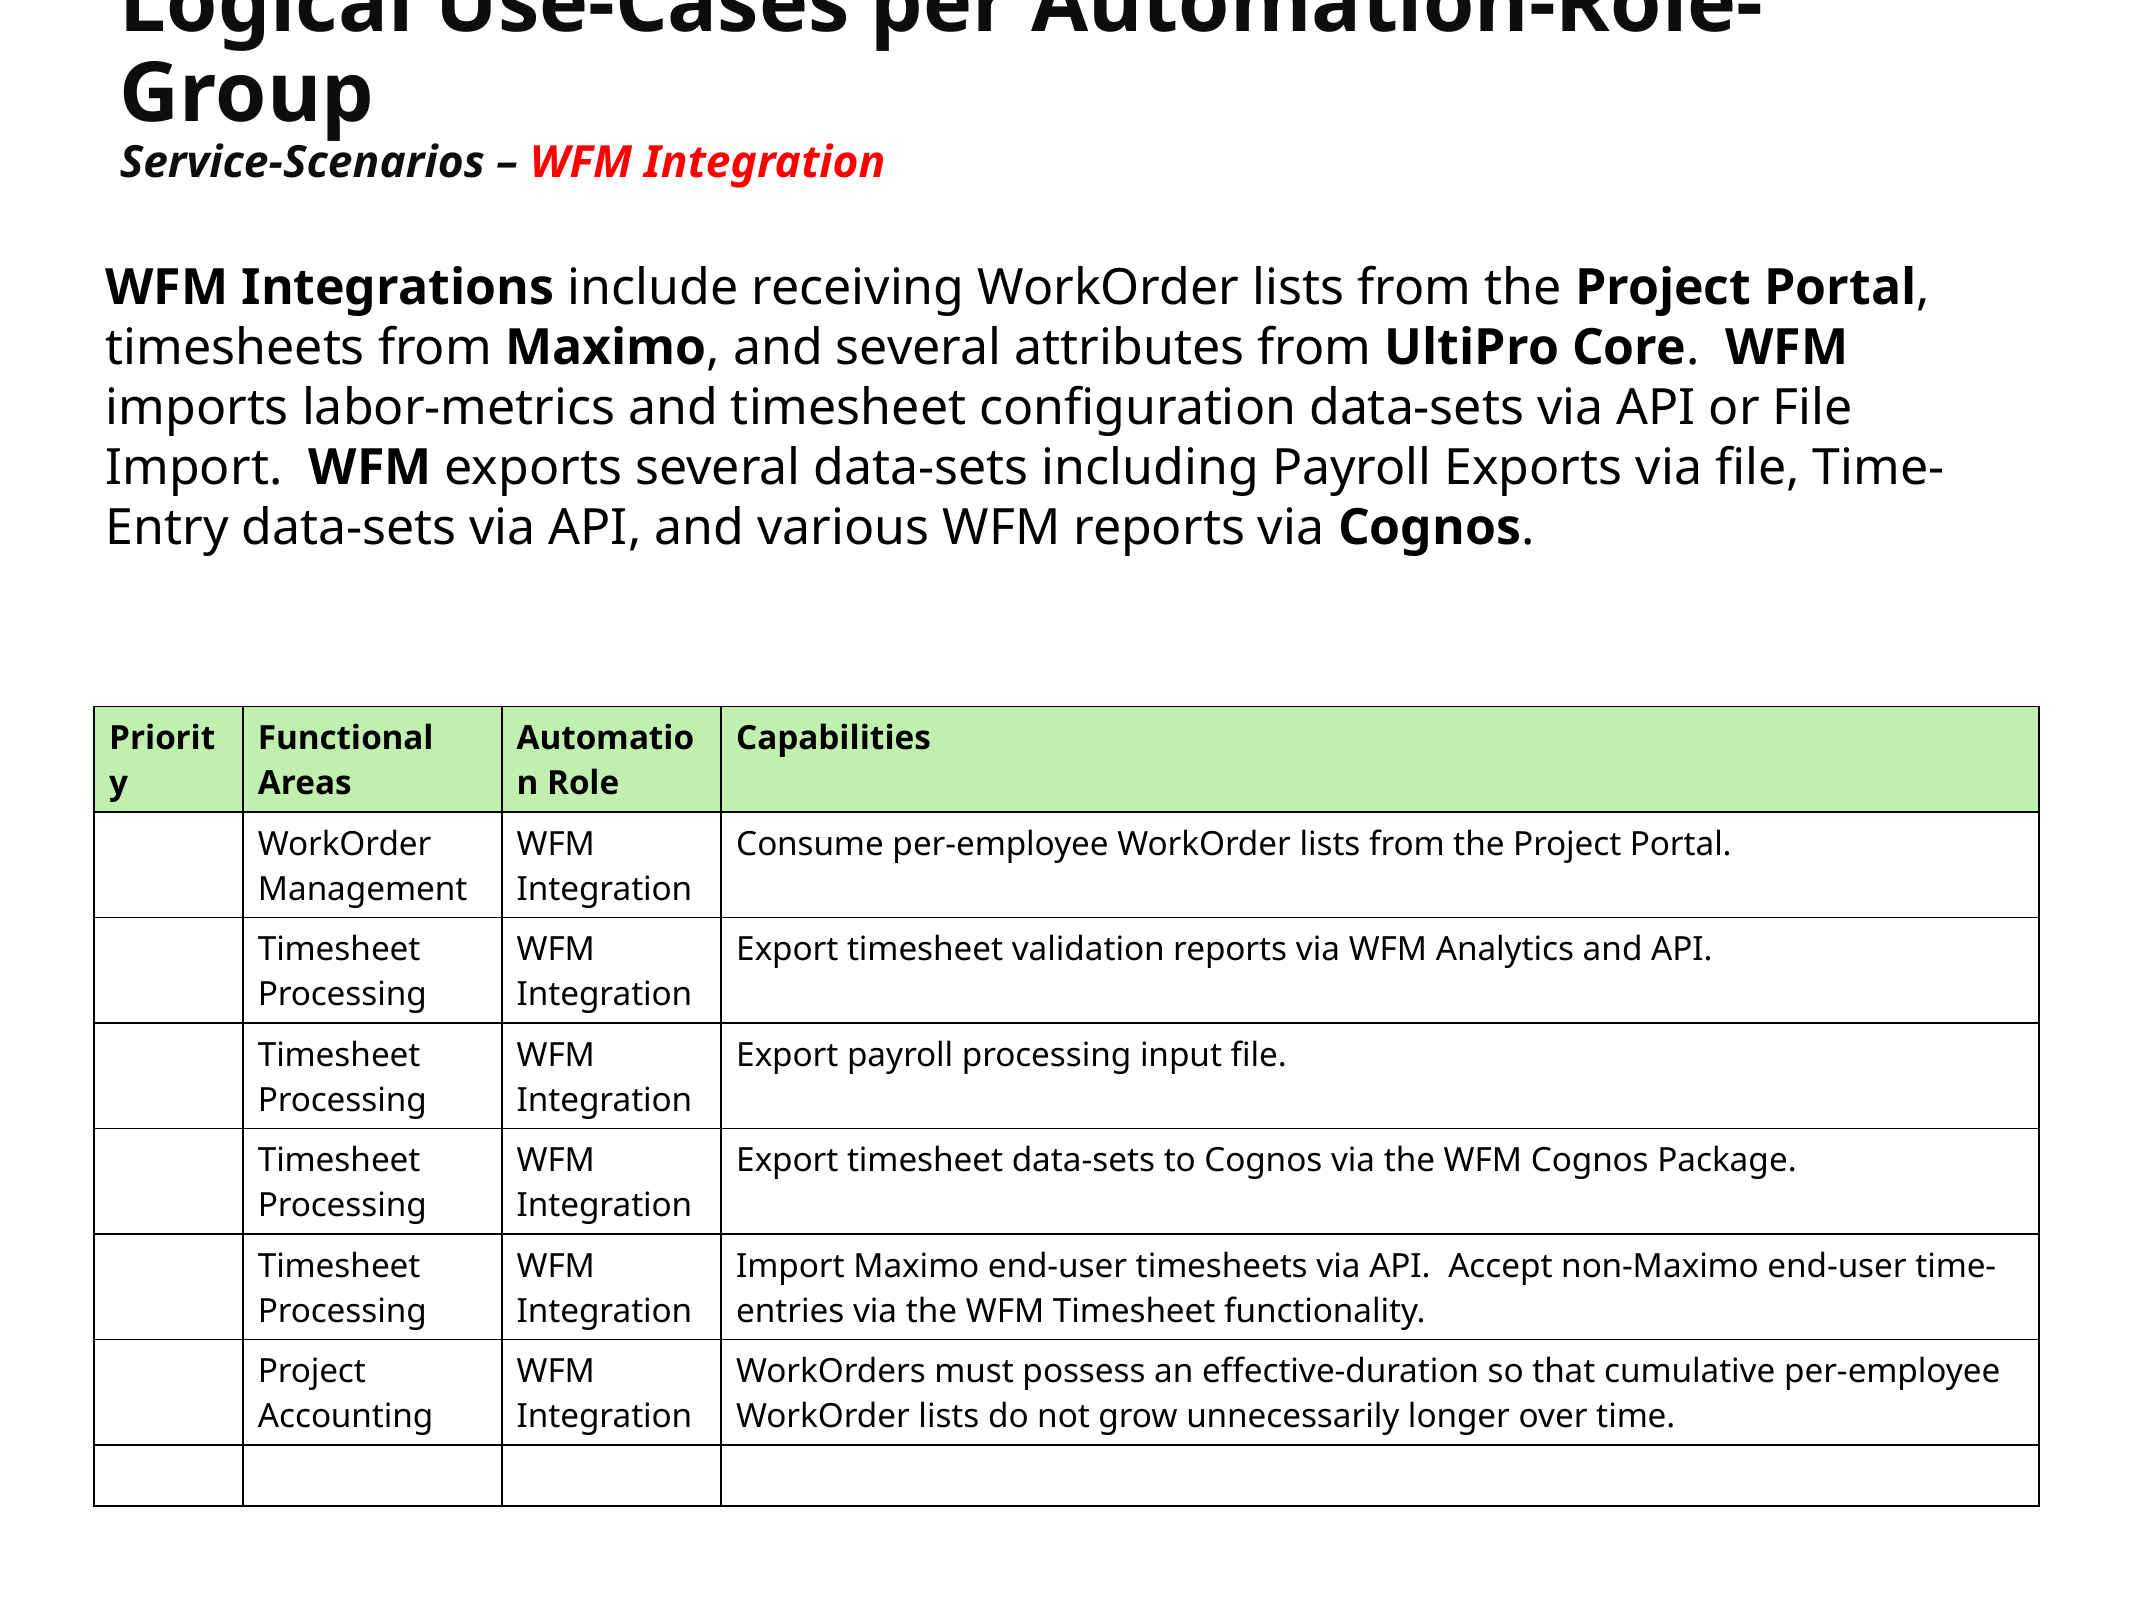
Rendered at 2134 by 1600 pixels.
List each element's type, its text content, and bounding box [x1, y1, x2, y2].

table_cell [95, 1235, 242, 1339]
table_cell Timesheet Processing [244, 918, 501, 1022]
table_header Automation Role [503, 707, 720, 811]
table_cell Timesheet Processing [244, 1235, 501, 1339]
table_cell [244, 1446, 501, 1505]
table_cell Timesheet Processing [244, 1024, 501, 1128]
table_cell [95, 918, 242, 1022]
table_cell Export timesheet validation reports via WFM Analytics and API. [722, 918, 2038, 1022]
table_cell Project Accounting [244, 1340, 501, 1444]
table_cell WorkOrders must possess an effective-duration so that cumulative per-employee WorkOrder lists do not grow unnecessarily longer over time. [722, 1340, 2038, 1444]
table_cell [503, 1446, 720, 1505]
table_cell [95, 813, 242, 917]
table_cell [722, 1446, 2038, 1505]
table_cell WFM Integration [503, 1235, 720, 1339]
table_cell Export payroll processing input file. [722, 1024, 2038, 1128]
table_cell WorkOrder Management [244, 813, 501, 917]
table_cell Consume per-employee WorkOrder lists from the Project Portal. [722, 813, 2038, 917]
table_cell WFM Integration [503, 1024, 720, 1128]
table_cell [95, 1340, 242, 1444]
table_cell WFM Integration [503, 813, 720, 917]
table_cell WFM Integration [503, 918, 720, 1022]
table_header Functional Areas [244, 707, 501, 811]
table_cell Import Maximo end-user timesheets via API. Accept non-Maximo end-user time-entries via the WFM Timesheet functionality. [722, 1235, 2038, 1339]
text_box Logical Use-Cases per Automation-Role-Group Service-Scenarios – WFM Integration [119, 43, 2014, 187]
table_cell WFM Integration [503, 1129, 720, 1233]
table_header Priority [95, 707, 242, 811]
table_cell WFM Integration [503, 1340, 720, 1444]
text_box WFM Integrations include receiving WorkOrder lists from the Project Portal, timesheets from Maximo, and several attributes from UltiPro Core. WFM imports labor-metrics and timesheet configuration data-sets via API or File Import. WFM exports several data-sets including Payroll Exports via file, Time-Entry data-sets via API, and various WFM reports via Cognos. [97, 245, 2043, 563]
table_cell Timesheet Processing [244, 1129, 501, 1233]
table_header Capabilities [722, 707, 2038, 811]
table_cell [95, 1129, 242, 1233]
table_cell [95, 1446, 242, 1505]
table_cell Export timesheet data-sets to Cognos via the WFM Cognos Package. [722, 1129, 2038, 1233]
table_cell [95, 1024, 242, 1128]
